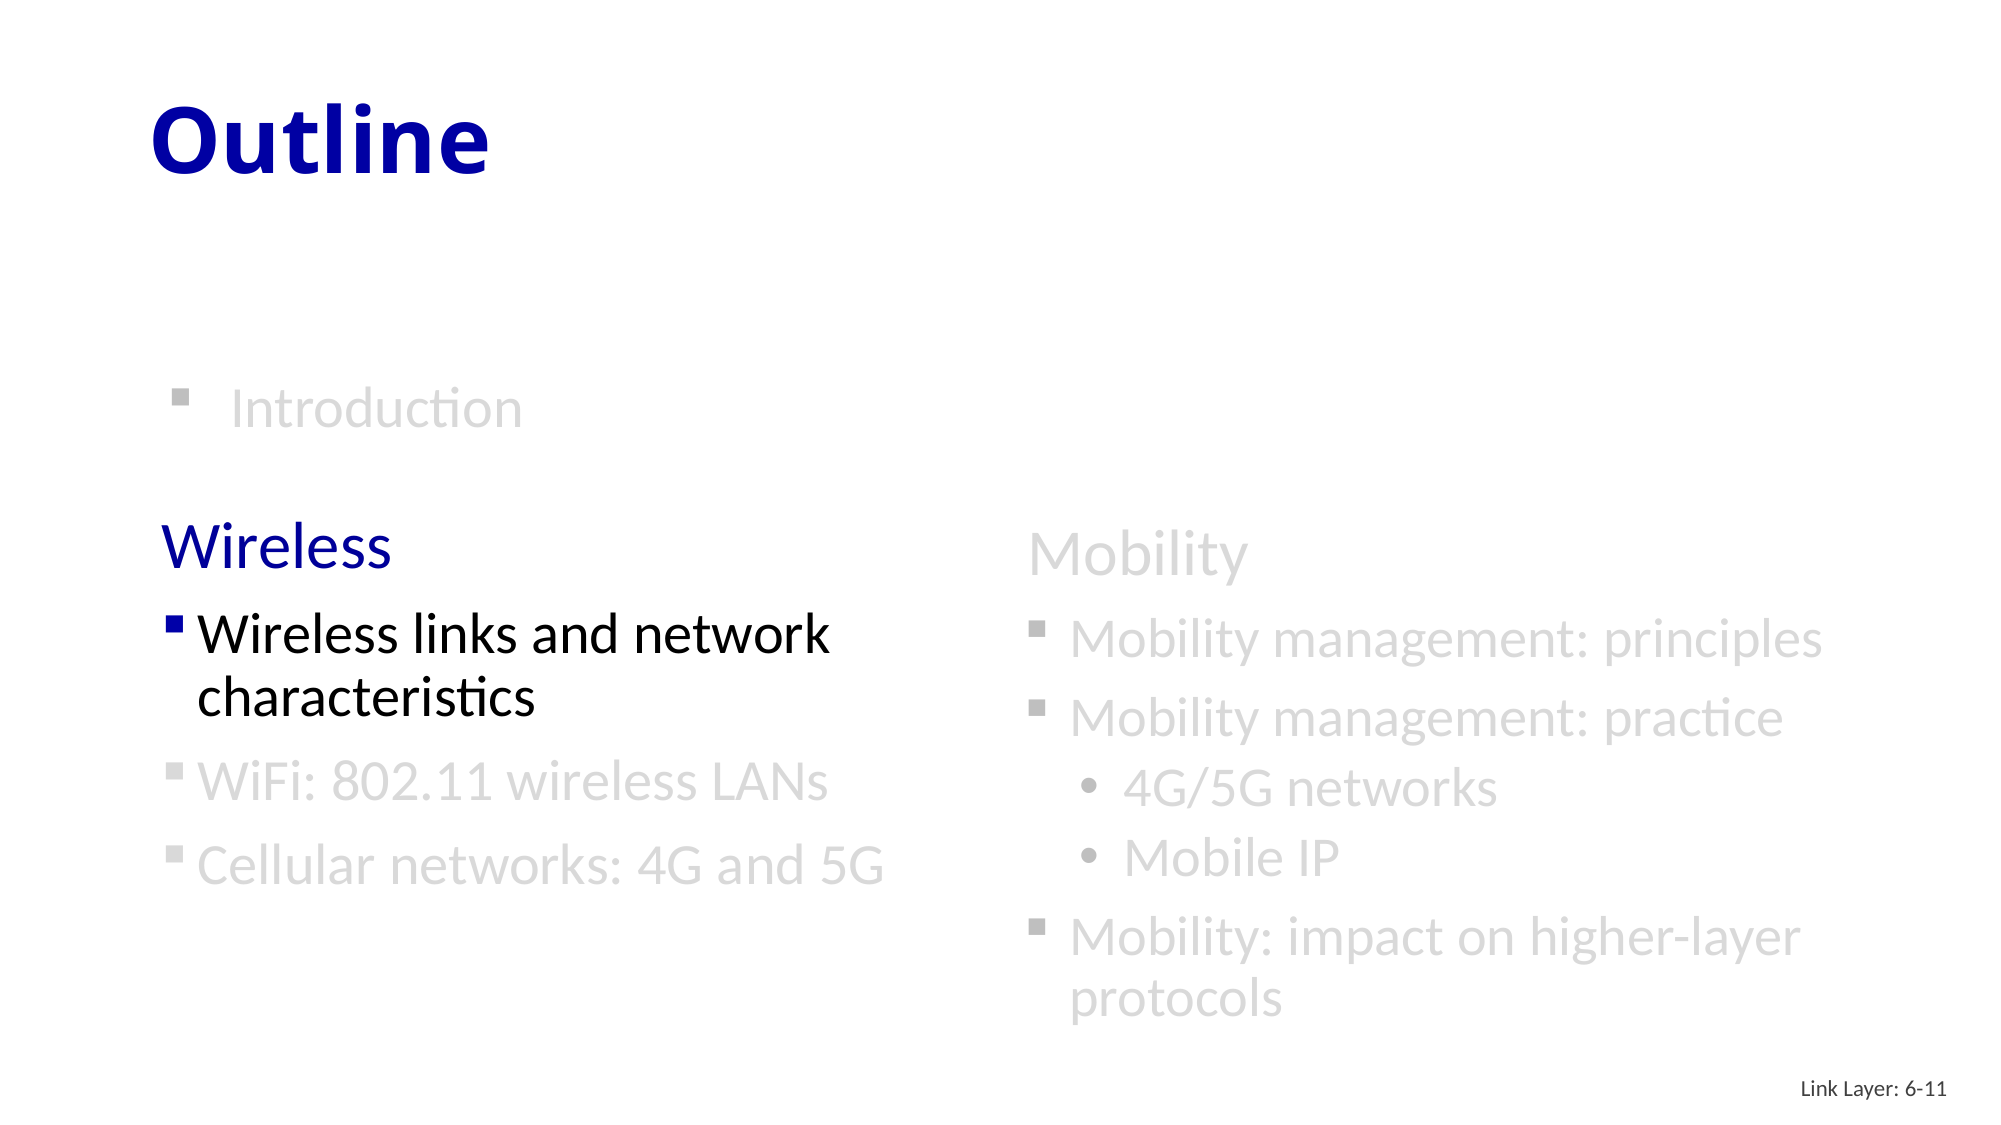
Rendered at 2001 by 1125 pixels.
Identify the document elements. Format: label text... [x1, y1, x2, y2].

text_box Wireless Wireless links and network characteristics WiFi: 802.11 wireless LANs Cellular networks: 4G and 5G [124, 503, 917, 1071]
slide_number Link Layer: 6-11 [1512, 1056, 1963, 1117]
text_box Mobility Mobility management: principles Mobility management: practice 4G/5G networks Mobile IP Mobility: impact on higher-layer protocols [991, 511, 1927, 1046]
title Outline [133, 70, 1859, 218]
text_box Introduction [150, 369, 1065, 521]
